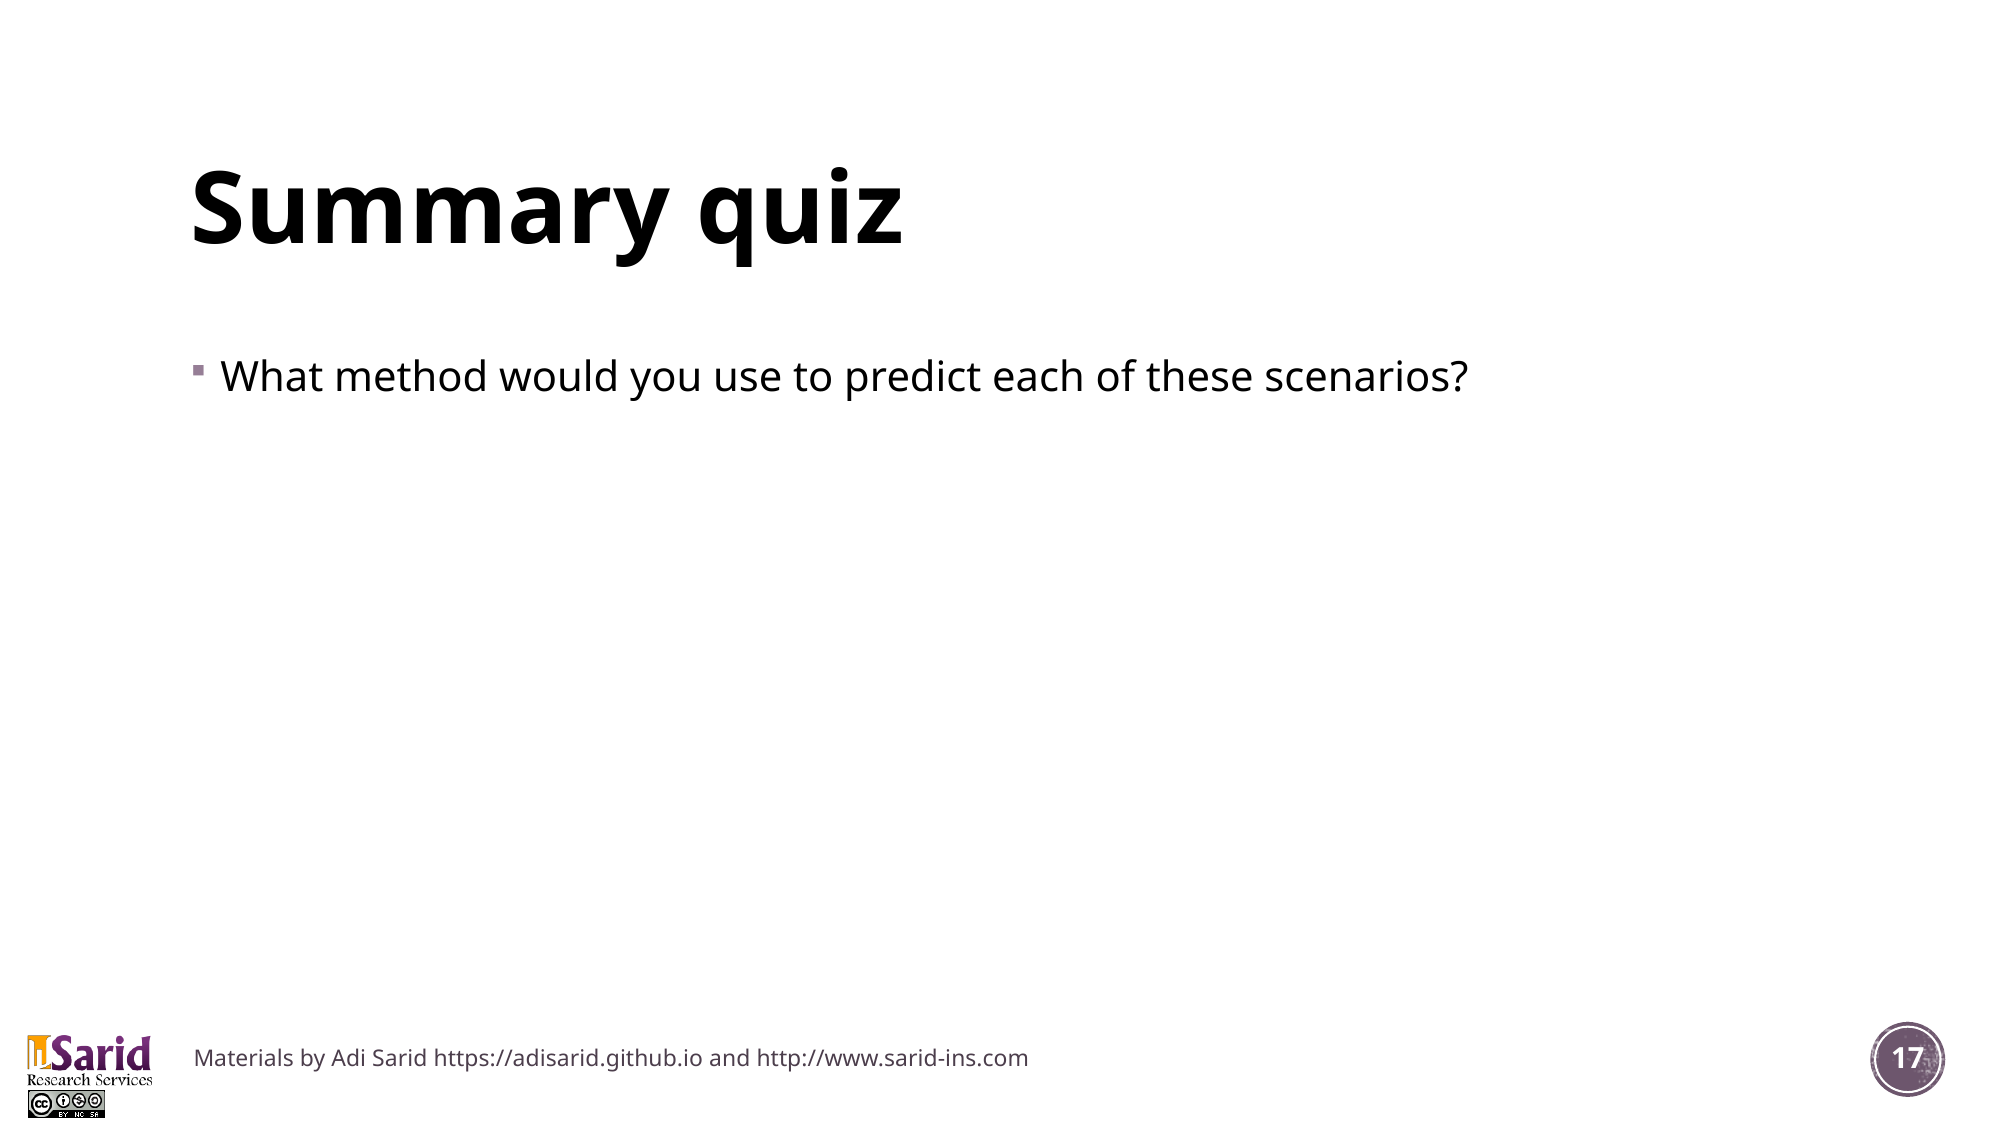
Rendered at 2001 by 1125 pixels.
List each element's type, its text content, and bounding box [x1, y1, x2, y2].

title Summary quiz [175, 79, 1826, 344]
slide_number 17 [1855, 1028, 1961, 1089]
picture [27, 1035, 152, 1086]
footer Materials by Adi Sarid https://adisarid.github.io and http://www.sarid-ins.com [178, 1028, 1217, 1089]
picture [28, 1090, 105, 1118]
list What method would you use to predict each of these scenarios? [175, 348, 1826, 1013]
